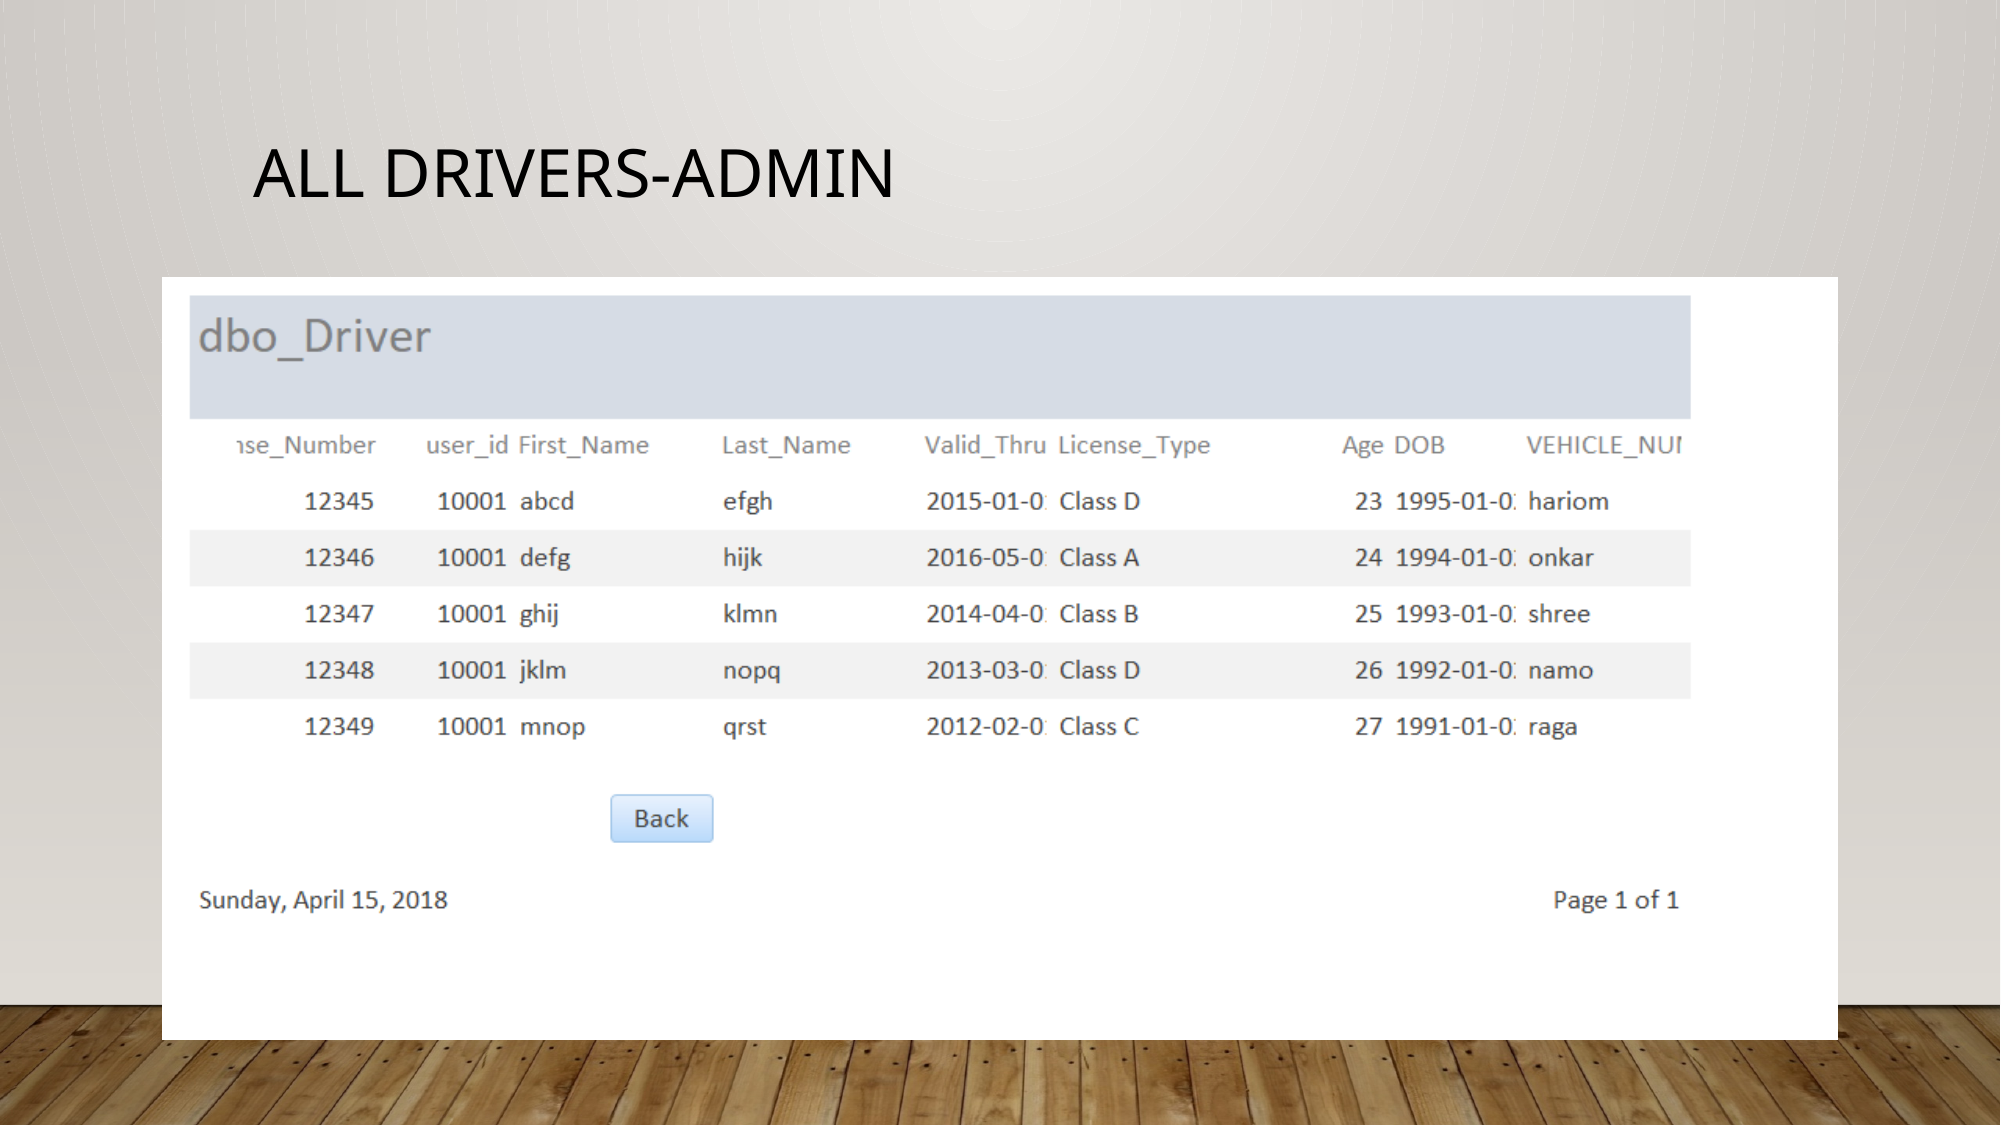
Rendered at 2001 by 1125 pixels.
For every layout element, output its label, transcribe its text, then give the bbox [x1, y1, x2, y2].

title All Drivers-Admin [238, 131, 1814, 276]
picture [0, 276, 2000, 1125]
